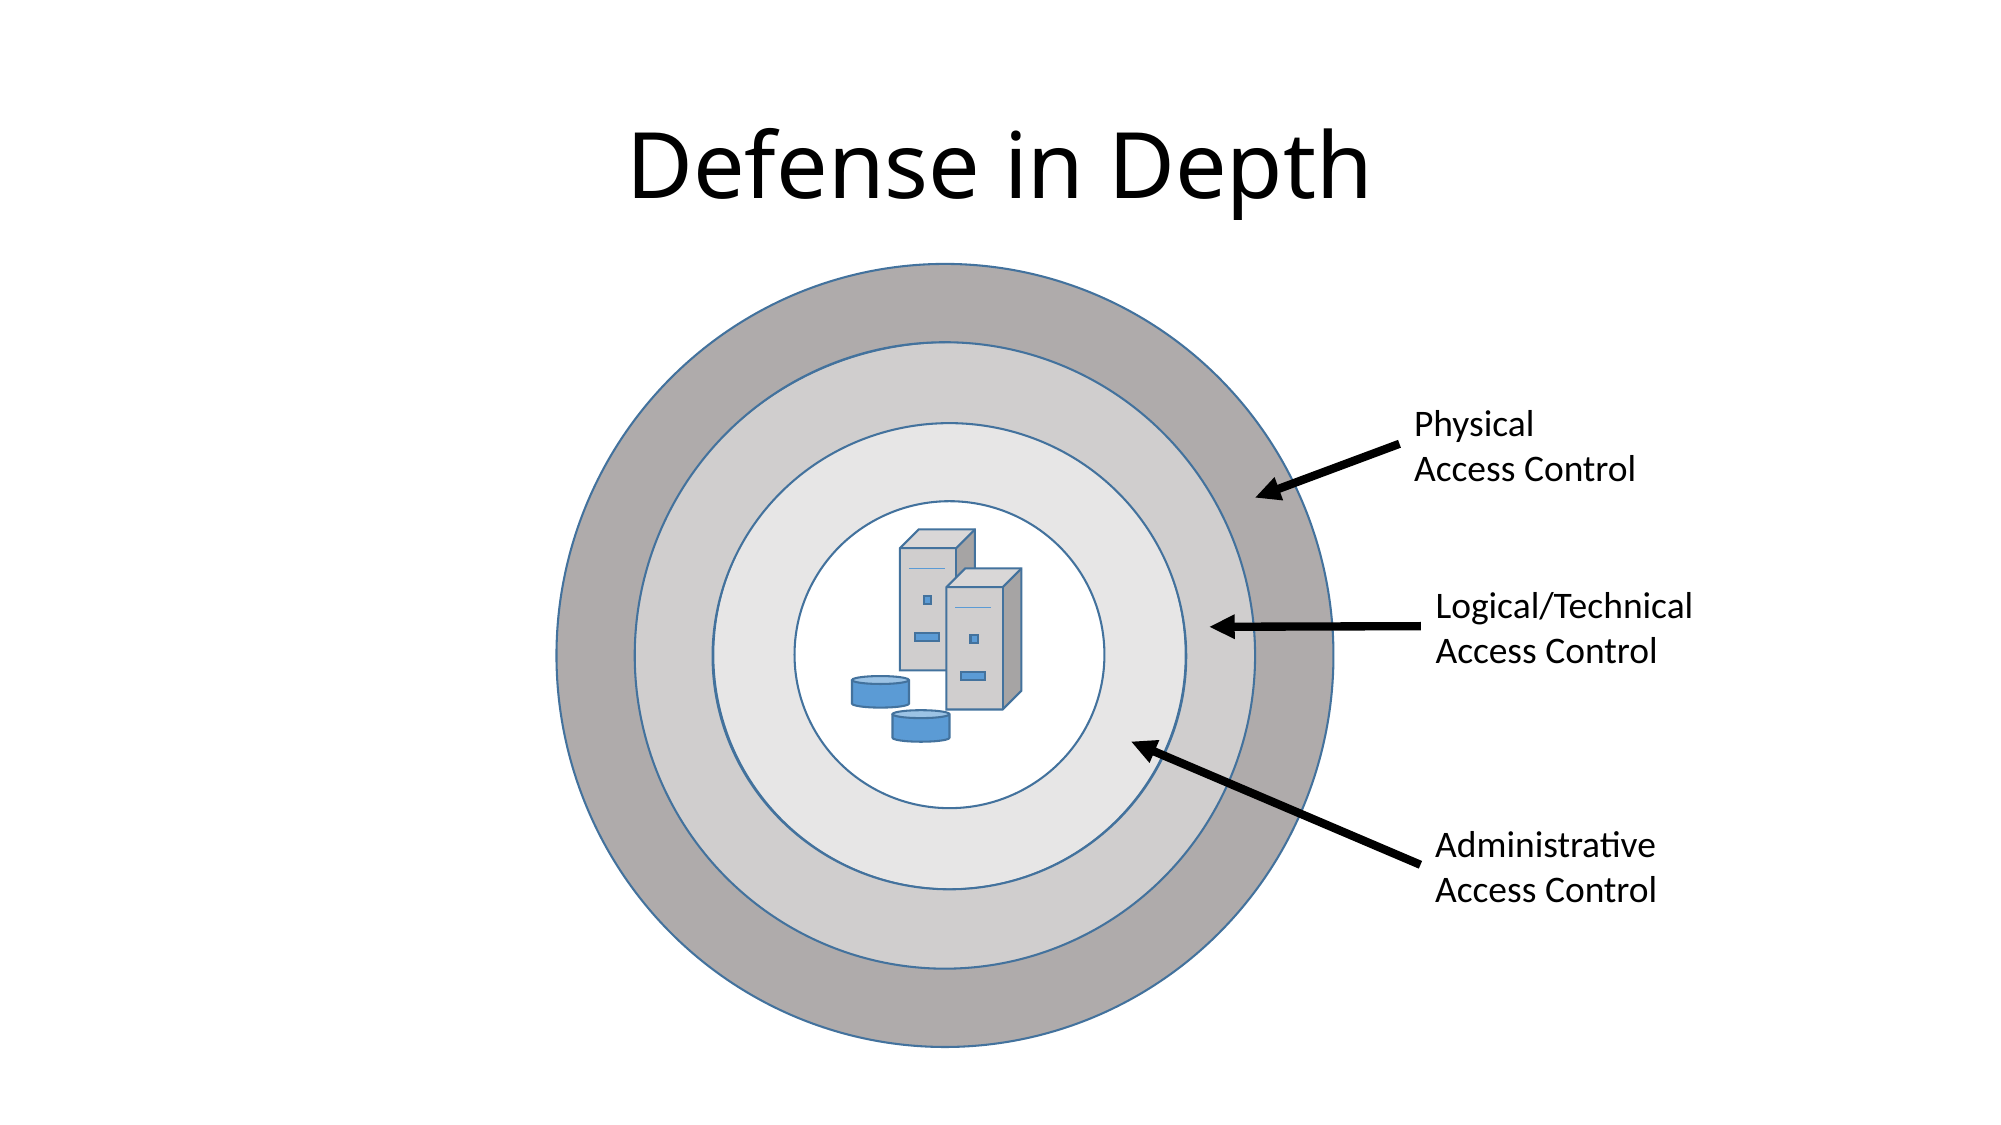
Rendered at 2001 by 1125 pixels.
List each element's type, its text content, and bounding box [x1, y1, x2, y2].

text_box [555, 262, 1334, 1049]
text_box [899, 529, 975, 671]
text_box [850, 675, 911, 709]
text_box [714, 425, 1185, 888]
text_box [636, 344, 1254, 967]
text_box Logical/Technical Access Control [1420, 573, 1709, 679]
text_box [891, 709, 951, 743]
text_box Administrative Access Control [1420, 812, 1673, 918]
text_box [946, 568, 1022, 710]
text_box [1242, 631, 1335, 741]
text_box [1131, 741, 1419, 866]
text_box Physical Access Control [1399, 391, 1652, 497]
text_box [1255, 444, 1398, 498]
title Defense in Depth [137, 59, 1863, 278]
